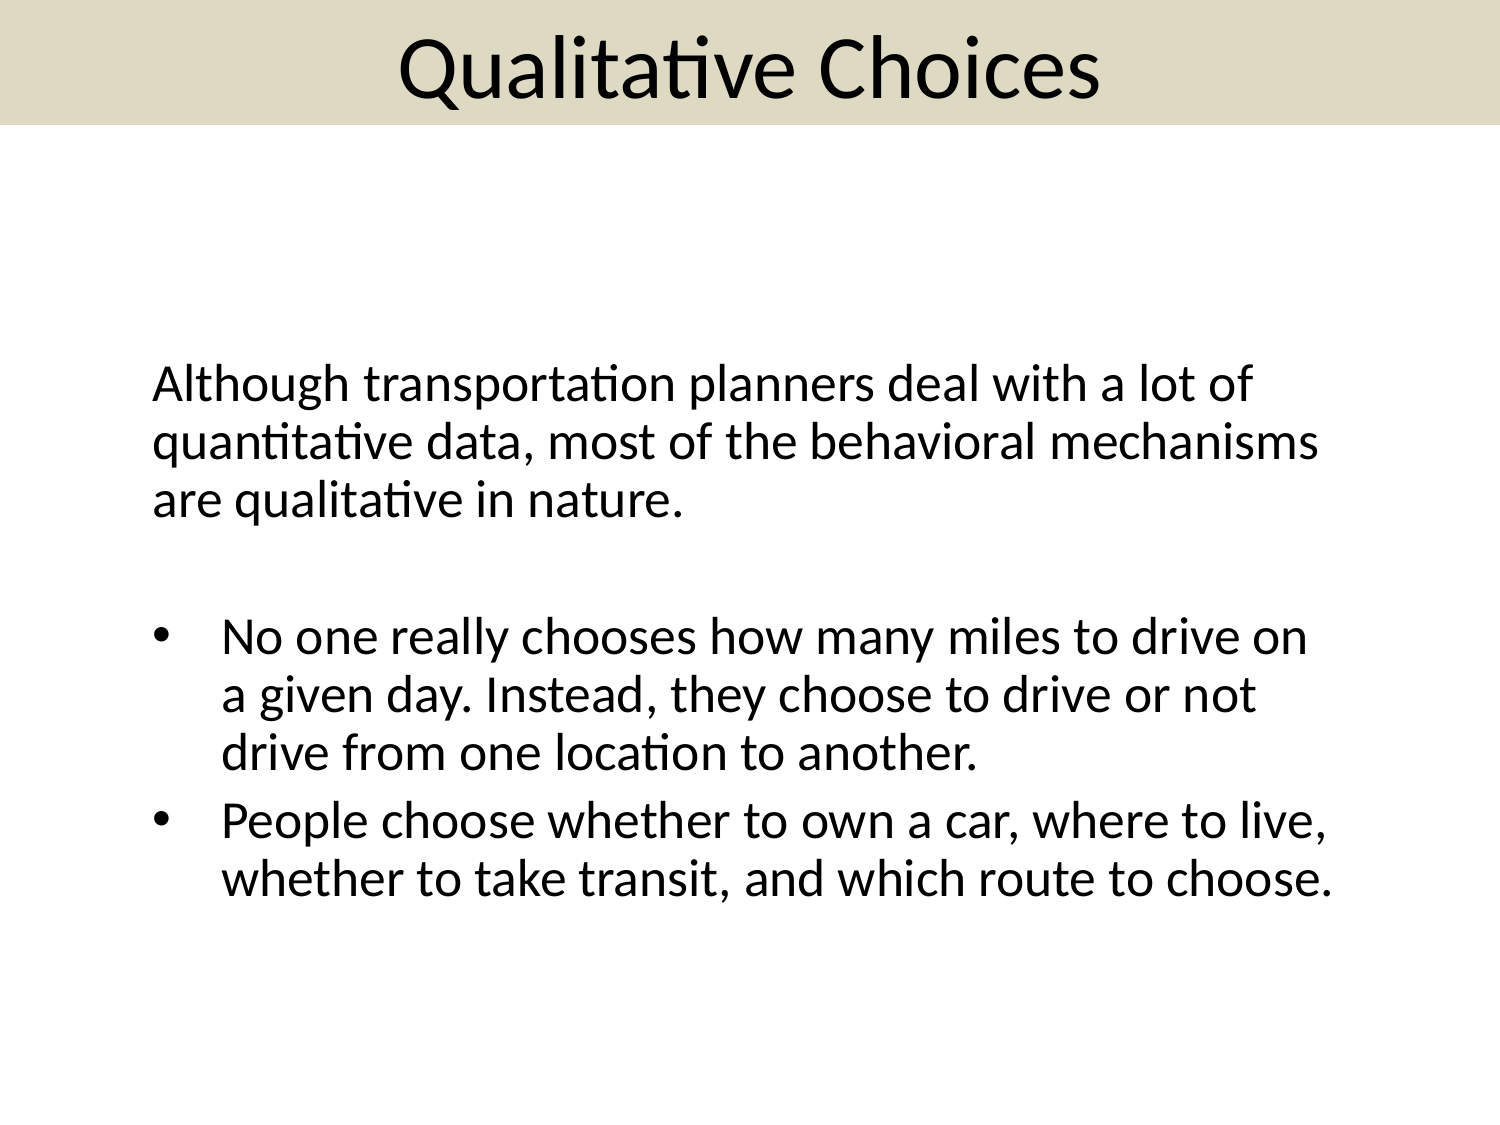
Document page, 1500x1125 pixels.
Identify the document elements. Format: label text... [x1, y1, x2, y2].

text_box Although transportation planners deal with a lot of quantitative data, most of the behavioral mechanisms are qualitative in nature. No one really chooses how many miles to drive on a given day. Instead, they choose to drive or not drive from one location to another. People choose whether to own a car, where to live, whether to take transit, and which route to choose. [137, 224, 1350, 968]
title Qualitative Choices [0, 0, 1500, 125]
